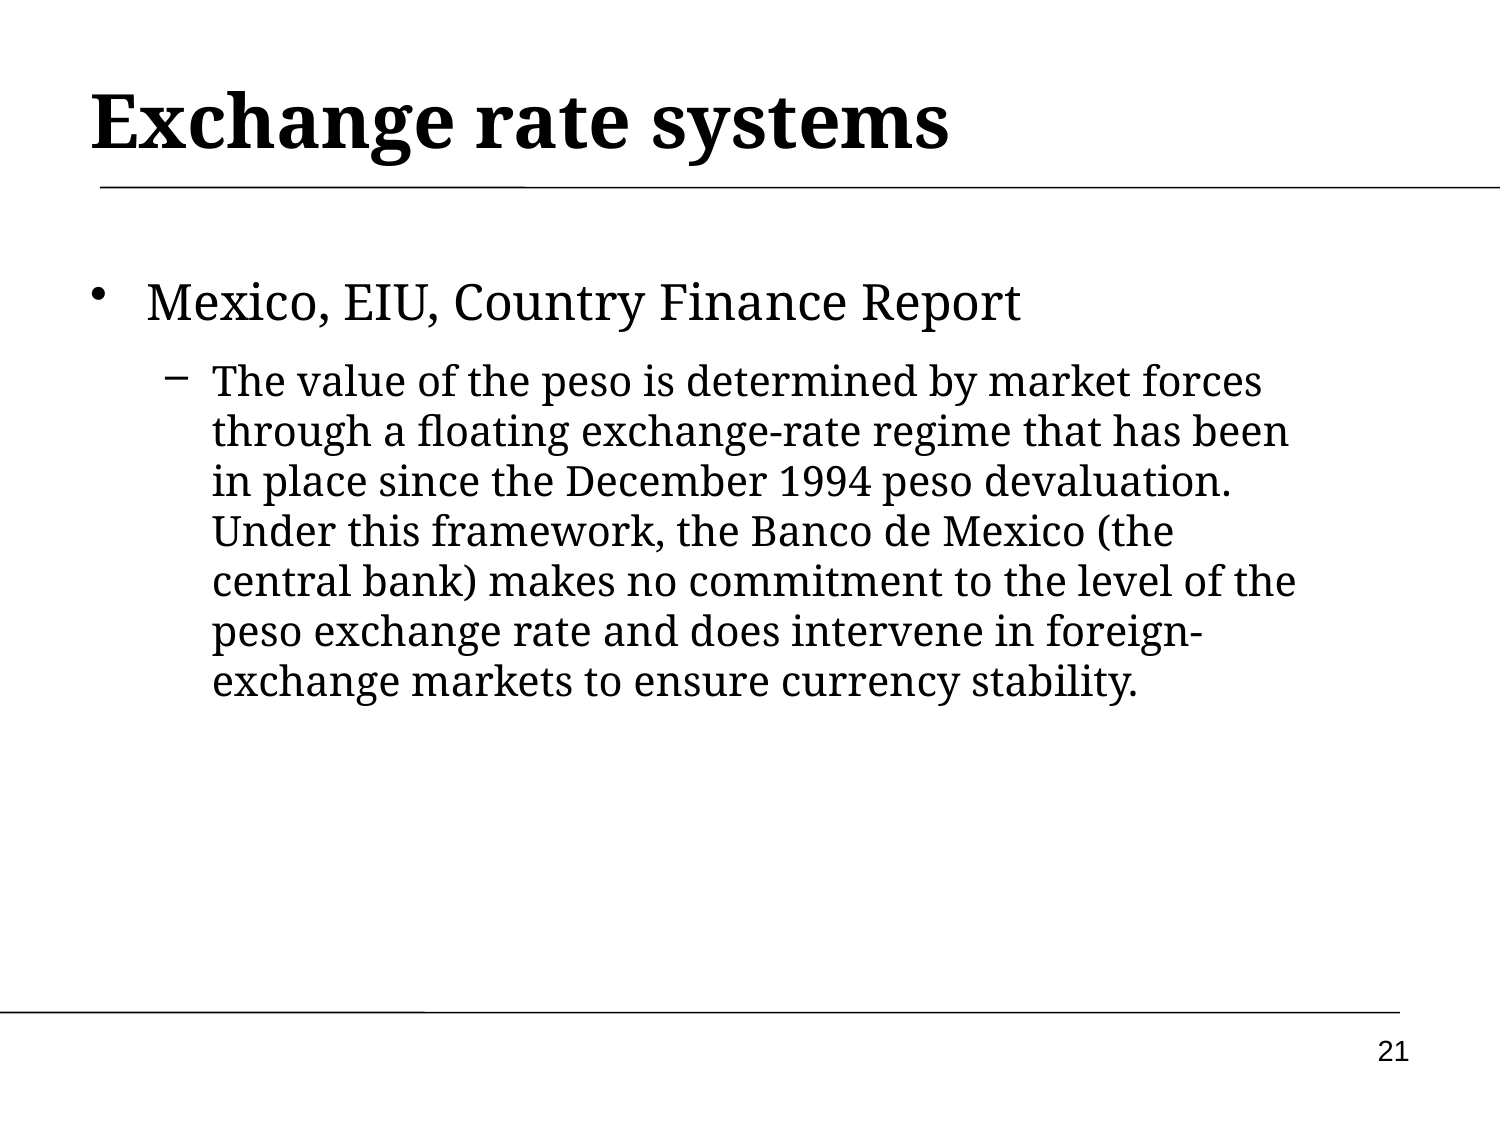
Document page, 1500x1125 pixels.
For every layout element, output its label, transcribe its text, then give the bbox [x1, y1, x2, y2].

slide_number 21 [1074, 1024, 1426, 1103]
list Mexico, EIU, Country Finance Report The value of the peso is determined by market forces through a floating exchange-rate regime that has been in place since the December 1994 peso devaluation. Under this framework, the Banco de Mexico (the central bank) makes no commitment to the level of the peso exchange rate and does intervene in foreign-exchange markets to ensure currency stability. [74, 262, 1338, 926]
title Exchange rate systems [74, 49, 1426, 188]
